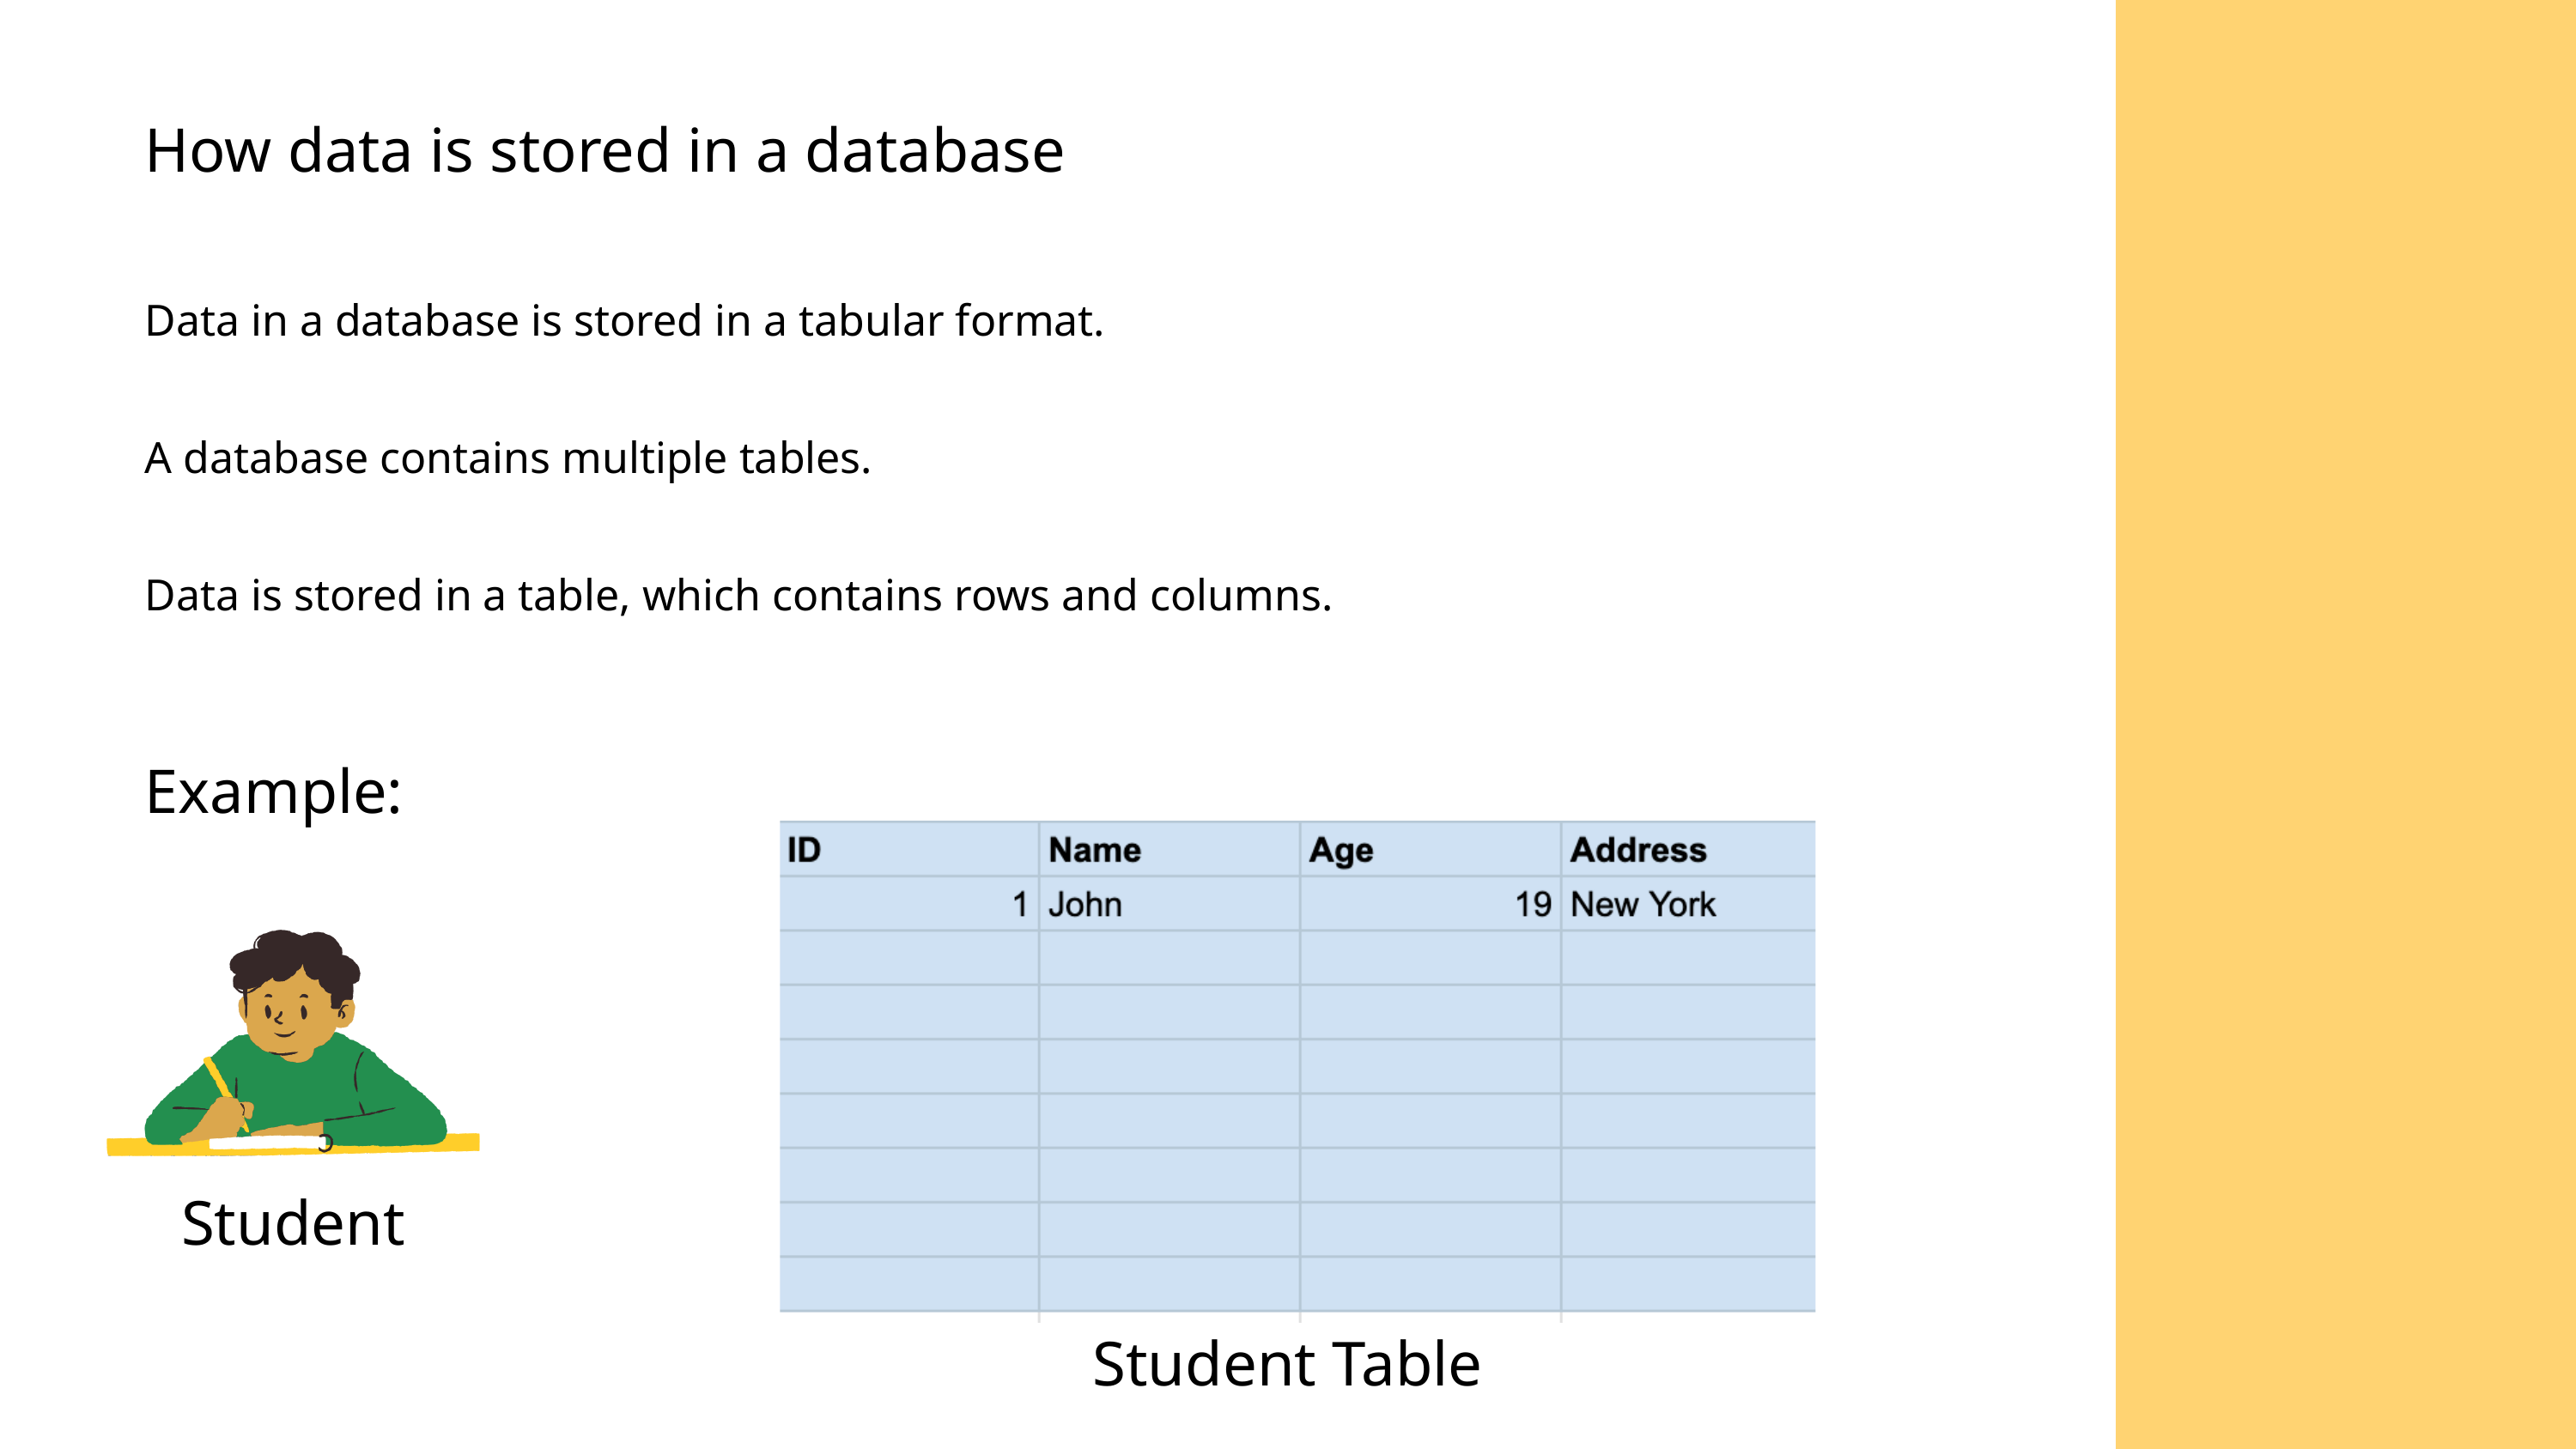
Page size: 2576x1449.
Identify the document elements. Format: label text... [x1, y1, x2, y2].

text_box Student Table [1082, 1313, 1494, 1398]
text_box Student [175, 1172, 411, 1258]
text_box How data is stored in a database [144, 100, 1382, 185]
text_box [2115, 0, 2576, 1449]
text_box [106, 930, 480, 1156]
text_box Example: [144, 740, 1382, 826]
text_box [780, 821, 1816, 1323]
text_box Data in a database is stored in a tabular format. A database contains multiple tables. Data is stored in a table, which contains rows and columns. [144, 276, 2110, 757]
